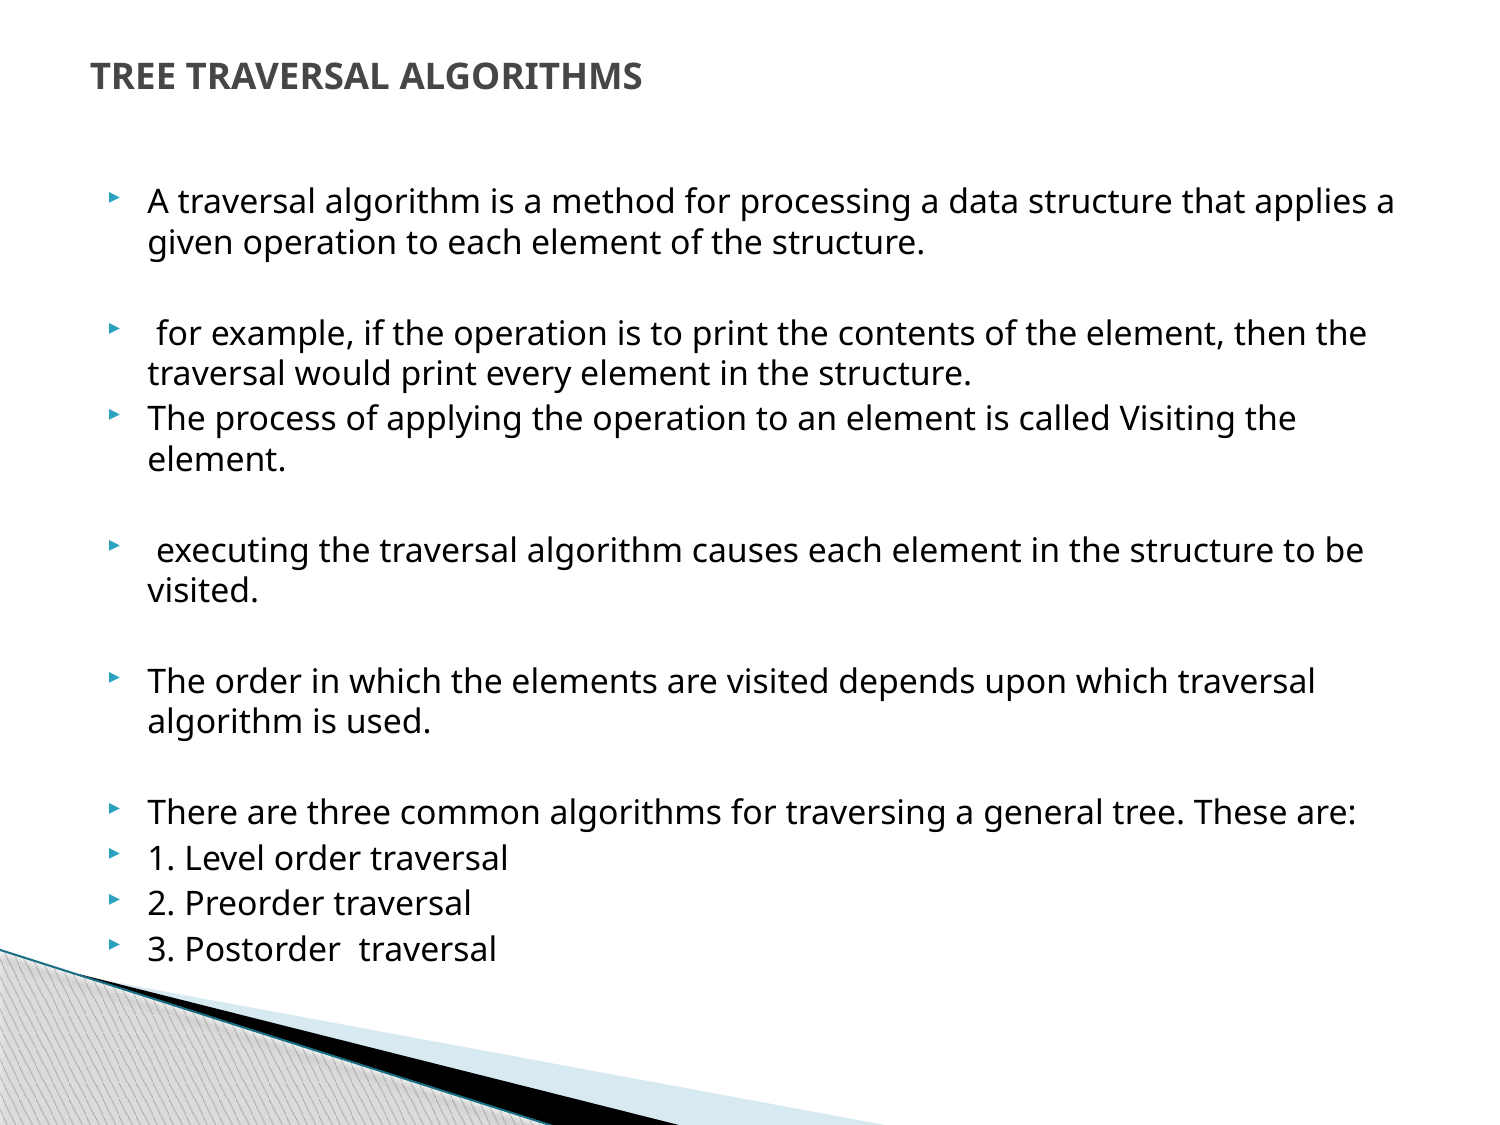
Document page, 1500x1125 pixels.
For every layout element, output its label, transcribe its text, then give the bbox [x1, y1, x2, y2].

title TREE TRAVERSAL ALGORITHMS [75, 45, 1425, 149]
list A traversal algorithm is a method for processing a data structure that applies a given operation to each element of the structure. for example, if the operation is to print the contents of the element, then the traversal would print every element in the structure. The process of applying the operation to an element is called Visiting the element. executing the traversal algorithm causes each element in the structure to be visited. The order in which the elements are visited depends upon which traversal algorithm is used. There are three common algorithms for traversing a general tree. These are: 1. Level order traversal 2. Preorder traversal 3. Postorder traversal [75, 172, 1425, 986]
